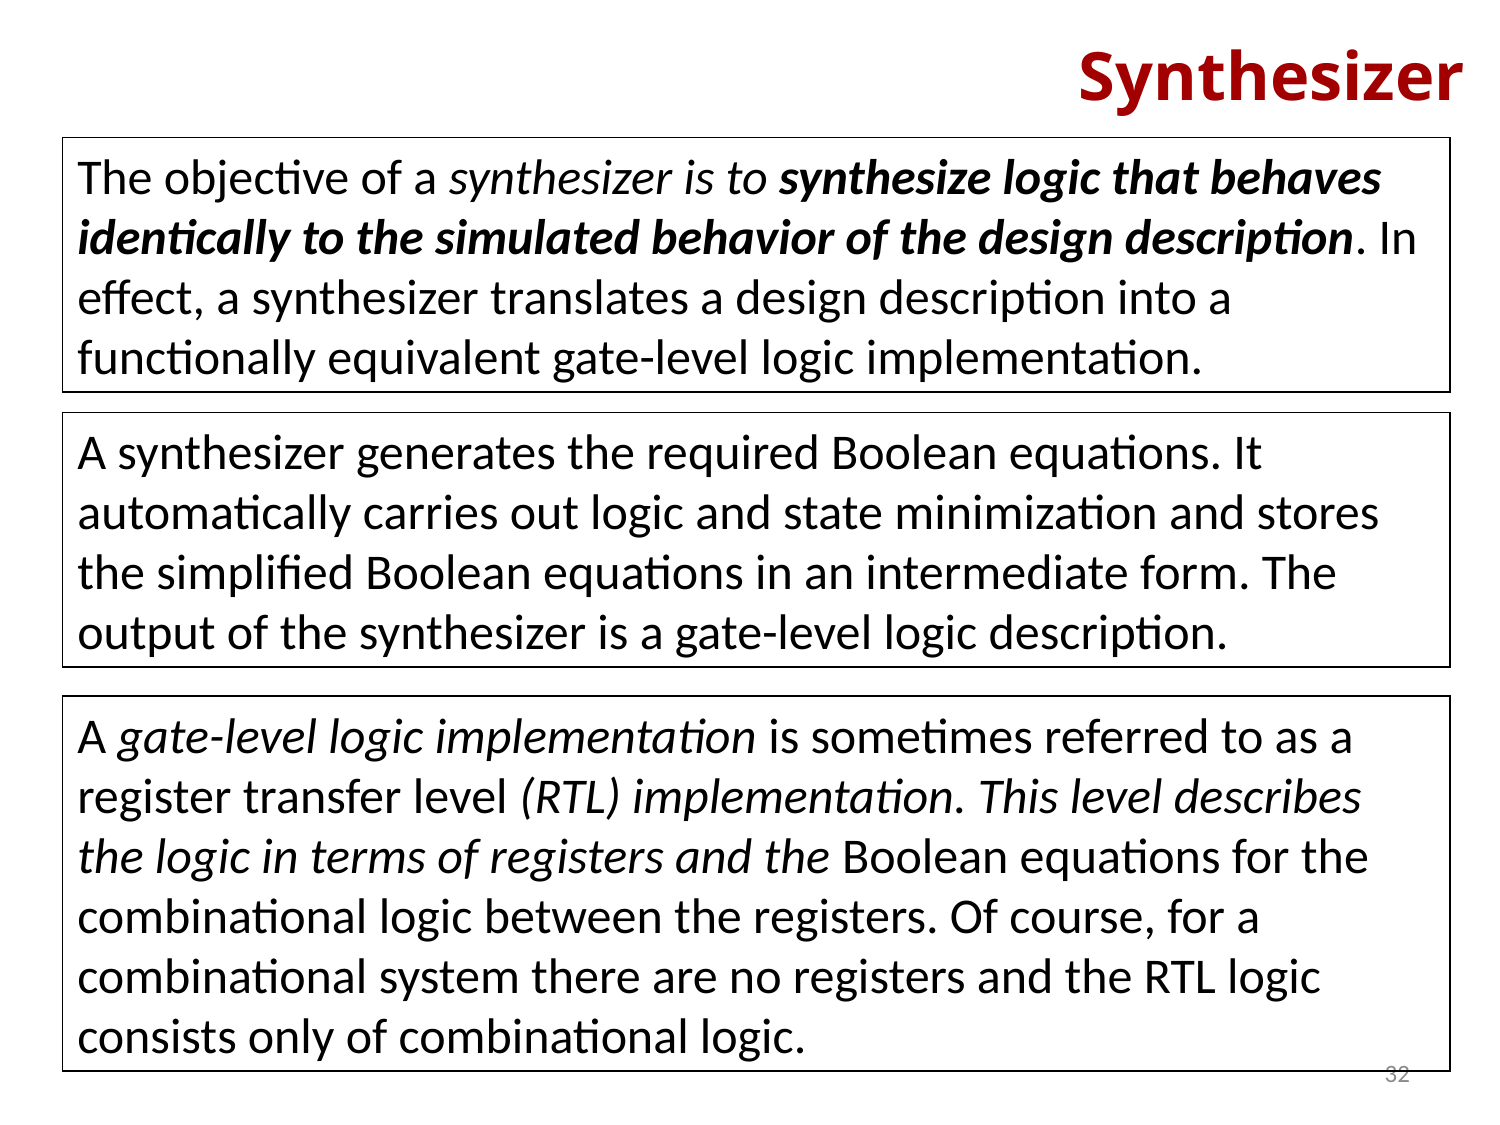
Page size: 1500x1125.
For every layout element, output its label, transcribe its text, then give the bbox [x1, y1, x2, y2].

text_box The objective of a synthesizer is to synthesize logic that behaves identically to the simulated behavior of the design description. In effect, a synthesizer translates a design description into a functionally equivalent gate-level logic implementation. [62, 137, 1450, 393]
text_box A synthesizer generates the required Boolean equations. It automatically carries out logic and state minimization and stores the simplified Boolean equations in an intermediate form. The output of the synthesizer is a gate-level logic description. [62, 412, 1450, 668]
text_box A gate-level logic implementation is sometimes referred to as a register transfer level (RTL) implementation. This level describes the logic in terms of registers and the Boolean equations for the combinational logic between the registers. Of course, for a combinational system there are no registers and the RTL logic consists only of combinational logic. [62, 696, 1450, 1071]
slide_number 32 [1074, 1071, 1425, 1103]
title Synthesizer [68, 21, 1481, 127]
